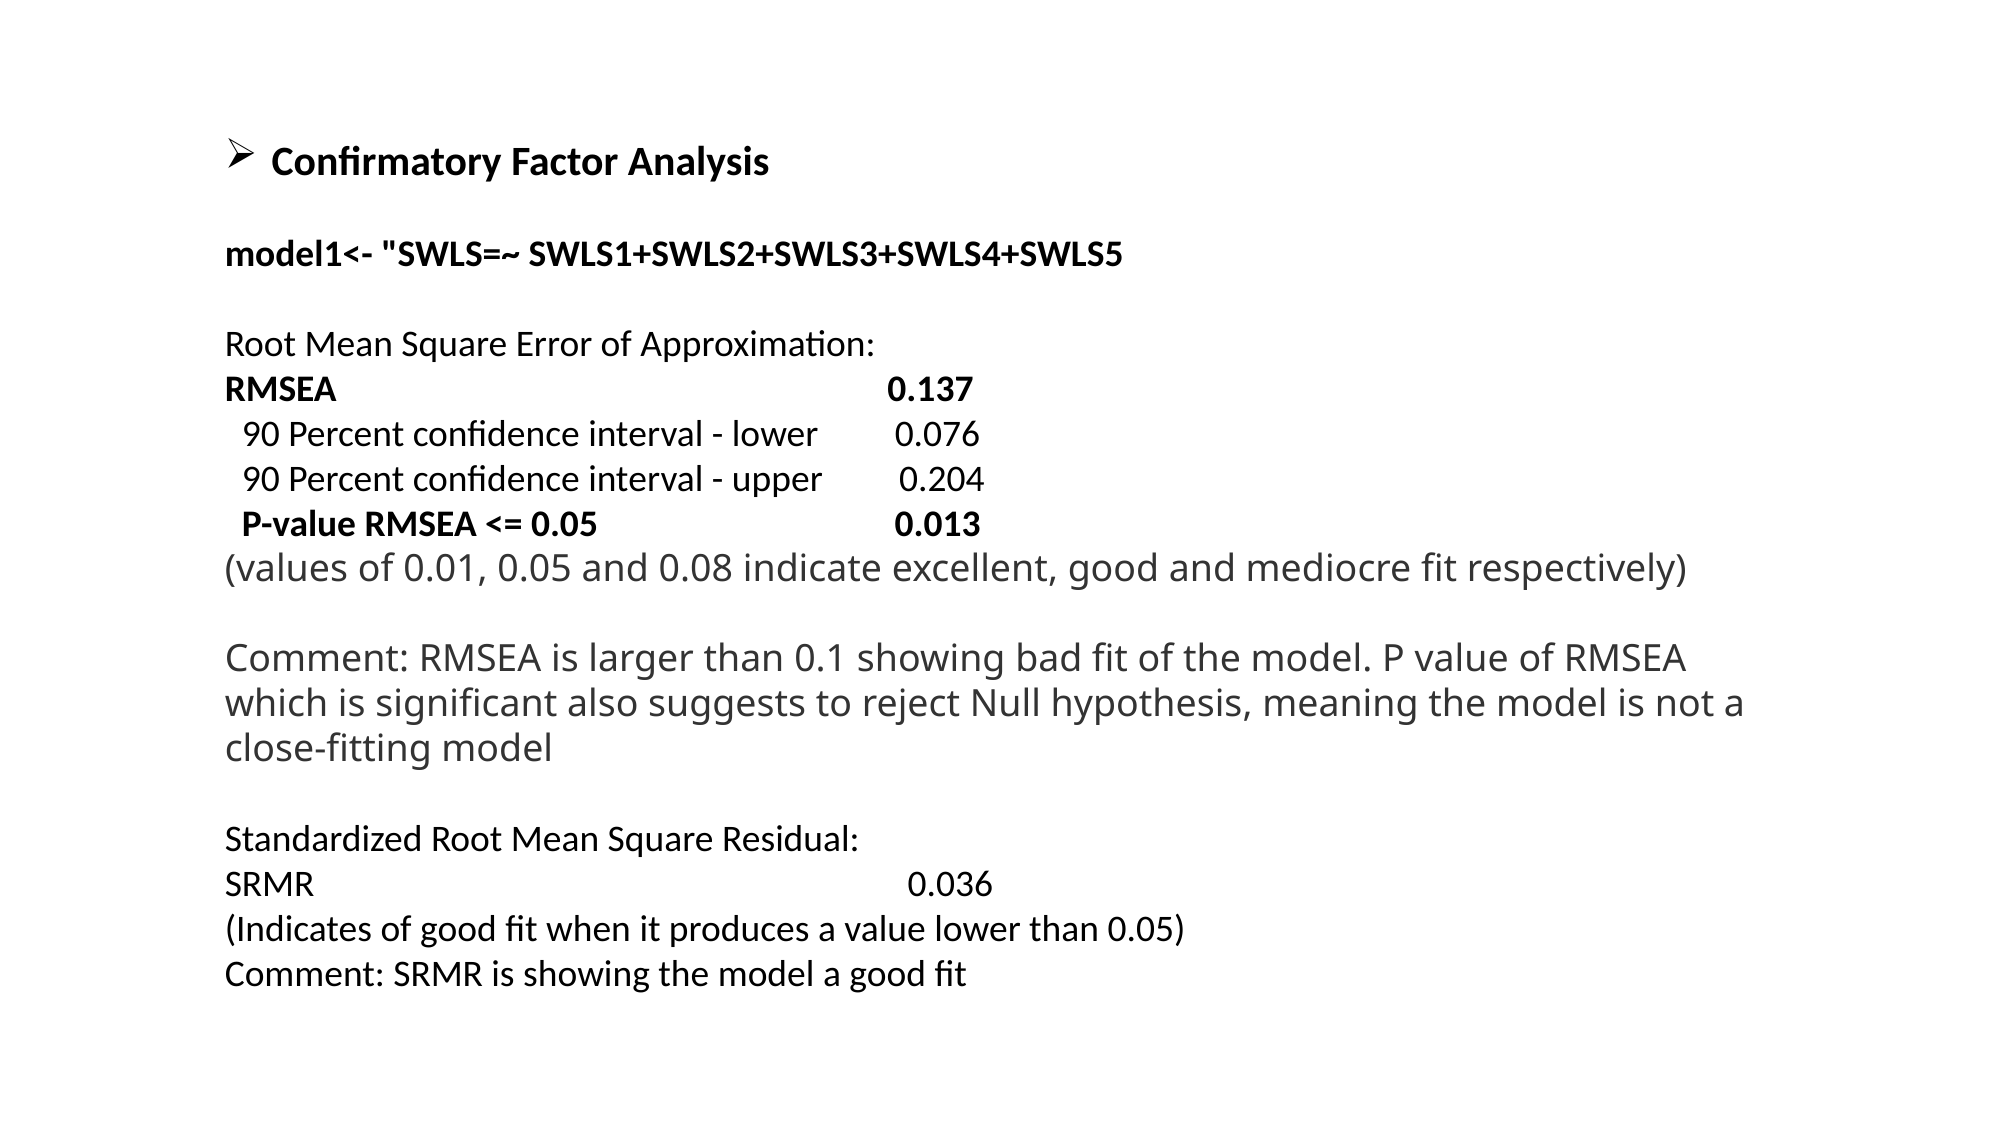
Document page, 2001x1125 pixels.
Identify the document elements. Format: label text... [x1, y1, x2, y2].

text_box Confirmatory Factor Analysis model1<- "SWLS=~ SWLS1+SWLS2+SWLS3+SWLS4+SWLS5 Root Mean Square Error of Approximation: RMSEA 0.137 90 Percent confidence interval - lower 0.076 90 Percent confidence interval - upper 0.204 P-value RMSEA <= 0.05 0.013 (values of 0.01, 0.05 and 0.08 indicate excellent, good and mediocre fit respectively) Comment: RMSEA is larger than 0.1 showing bad fit of the model. P value of RMSEA which is significant also suggests to reject Null hypothesis, meaning the model is not a close-fitting model Standardized Root Mean Square Residual: SRMR 0.036 (Indicates of good fit when it produces a value lower than 0.05) Comment: SRMR is showing the model a good fit [210, 126, 1790, 1125]
